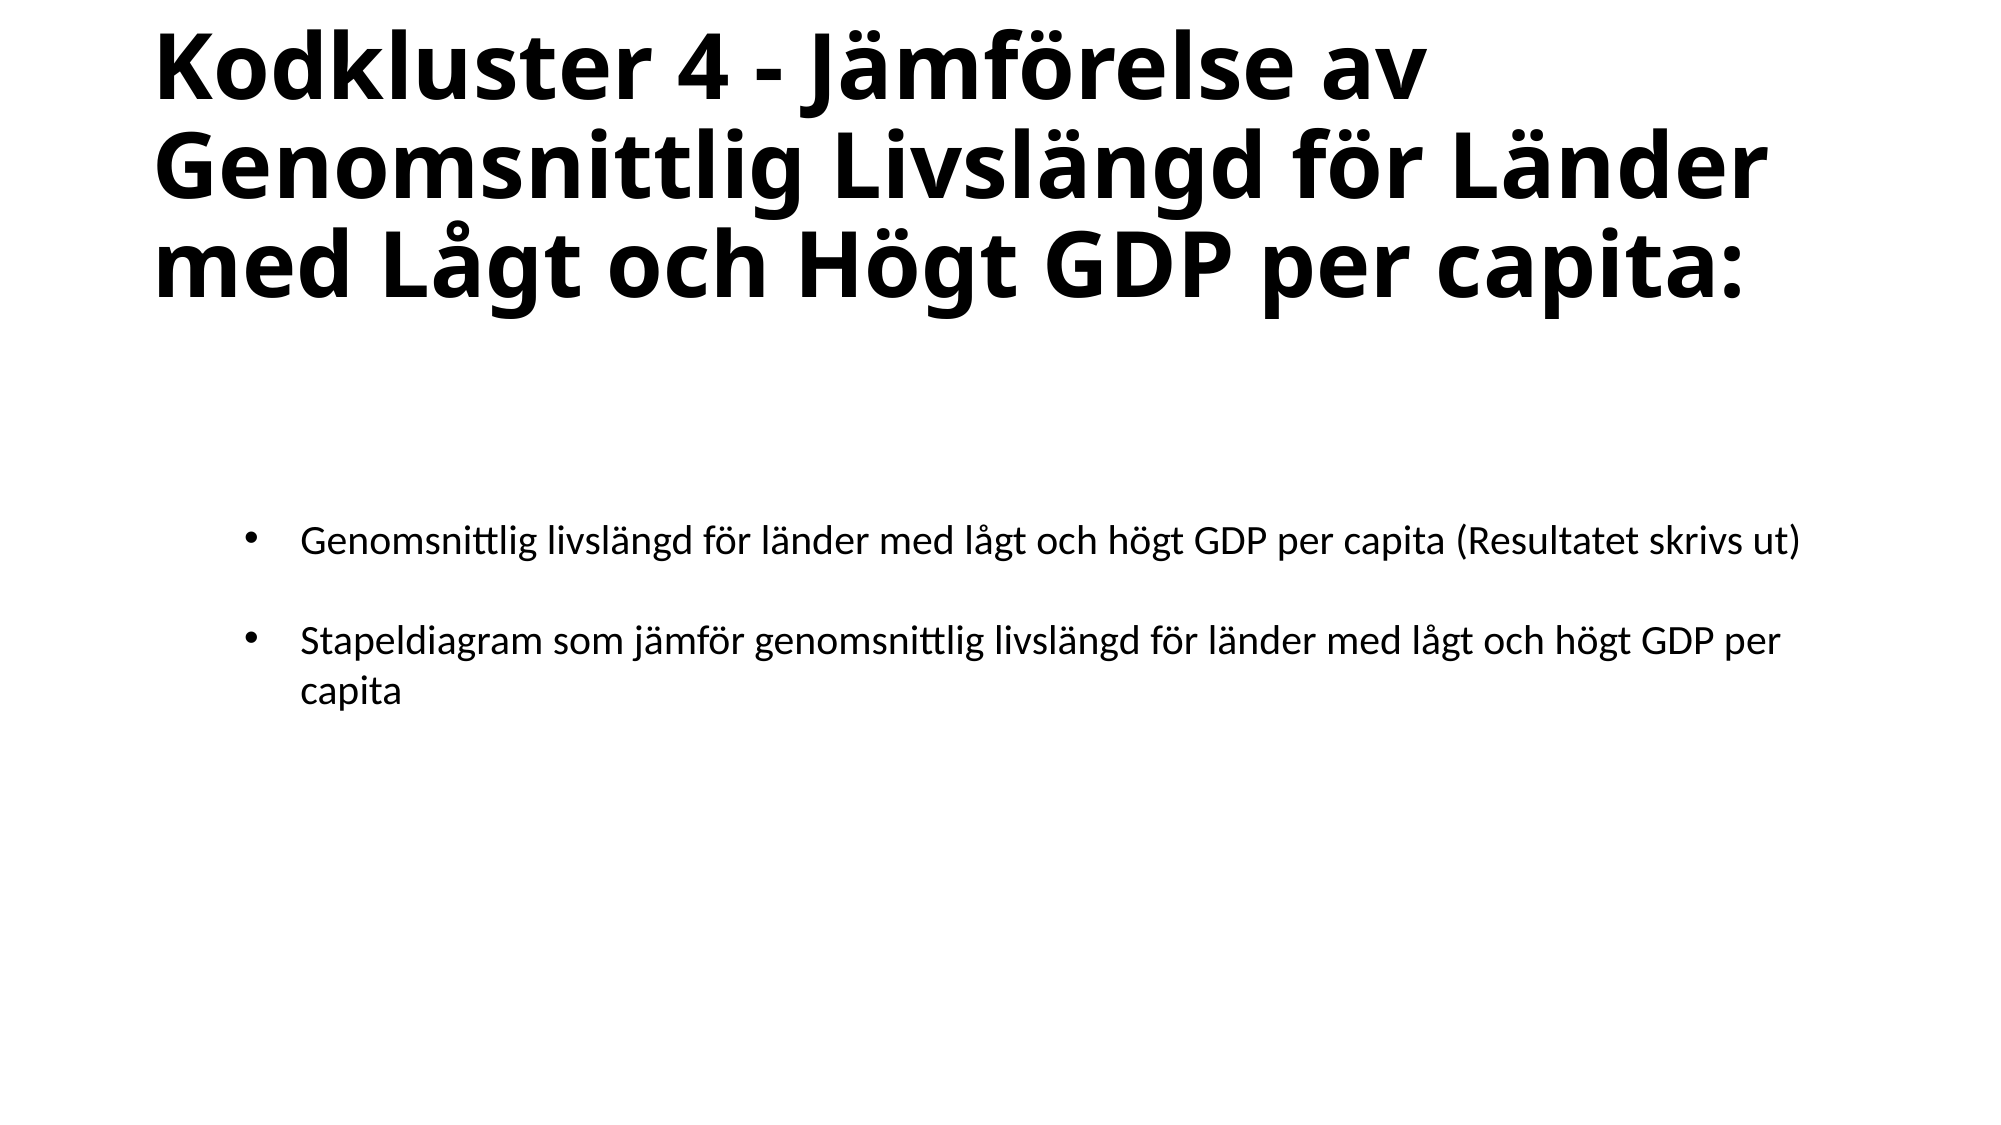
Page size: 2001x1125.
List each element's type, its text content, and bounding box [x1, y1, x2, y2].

title Kodkluster 4 - Jämförelse av Genomsnittlig Livslängd för Länder med Lågt och Högt GDP per capita: [137, 59, 1863, 278]
text_box Genomsnittlig livslängd för länder med lågt och högt GDP per capita (Resultatet skrivs ut) Stapeldiagram som jämför genomsnittlig livslängd för länder med lågt och högt GDP per capita [154, 455, 1872, 821]
